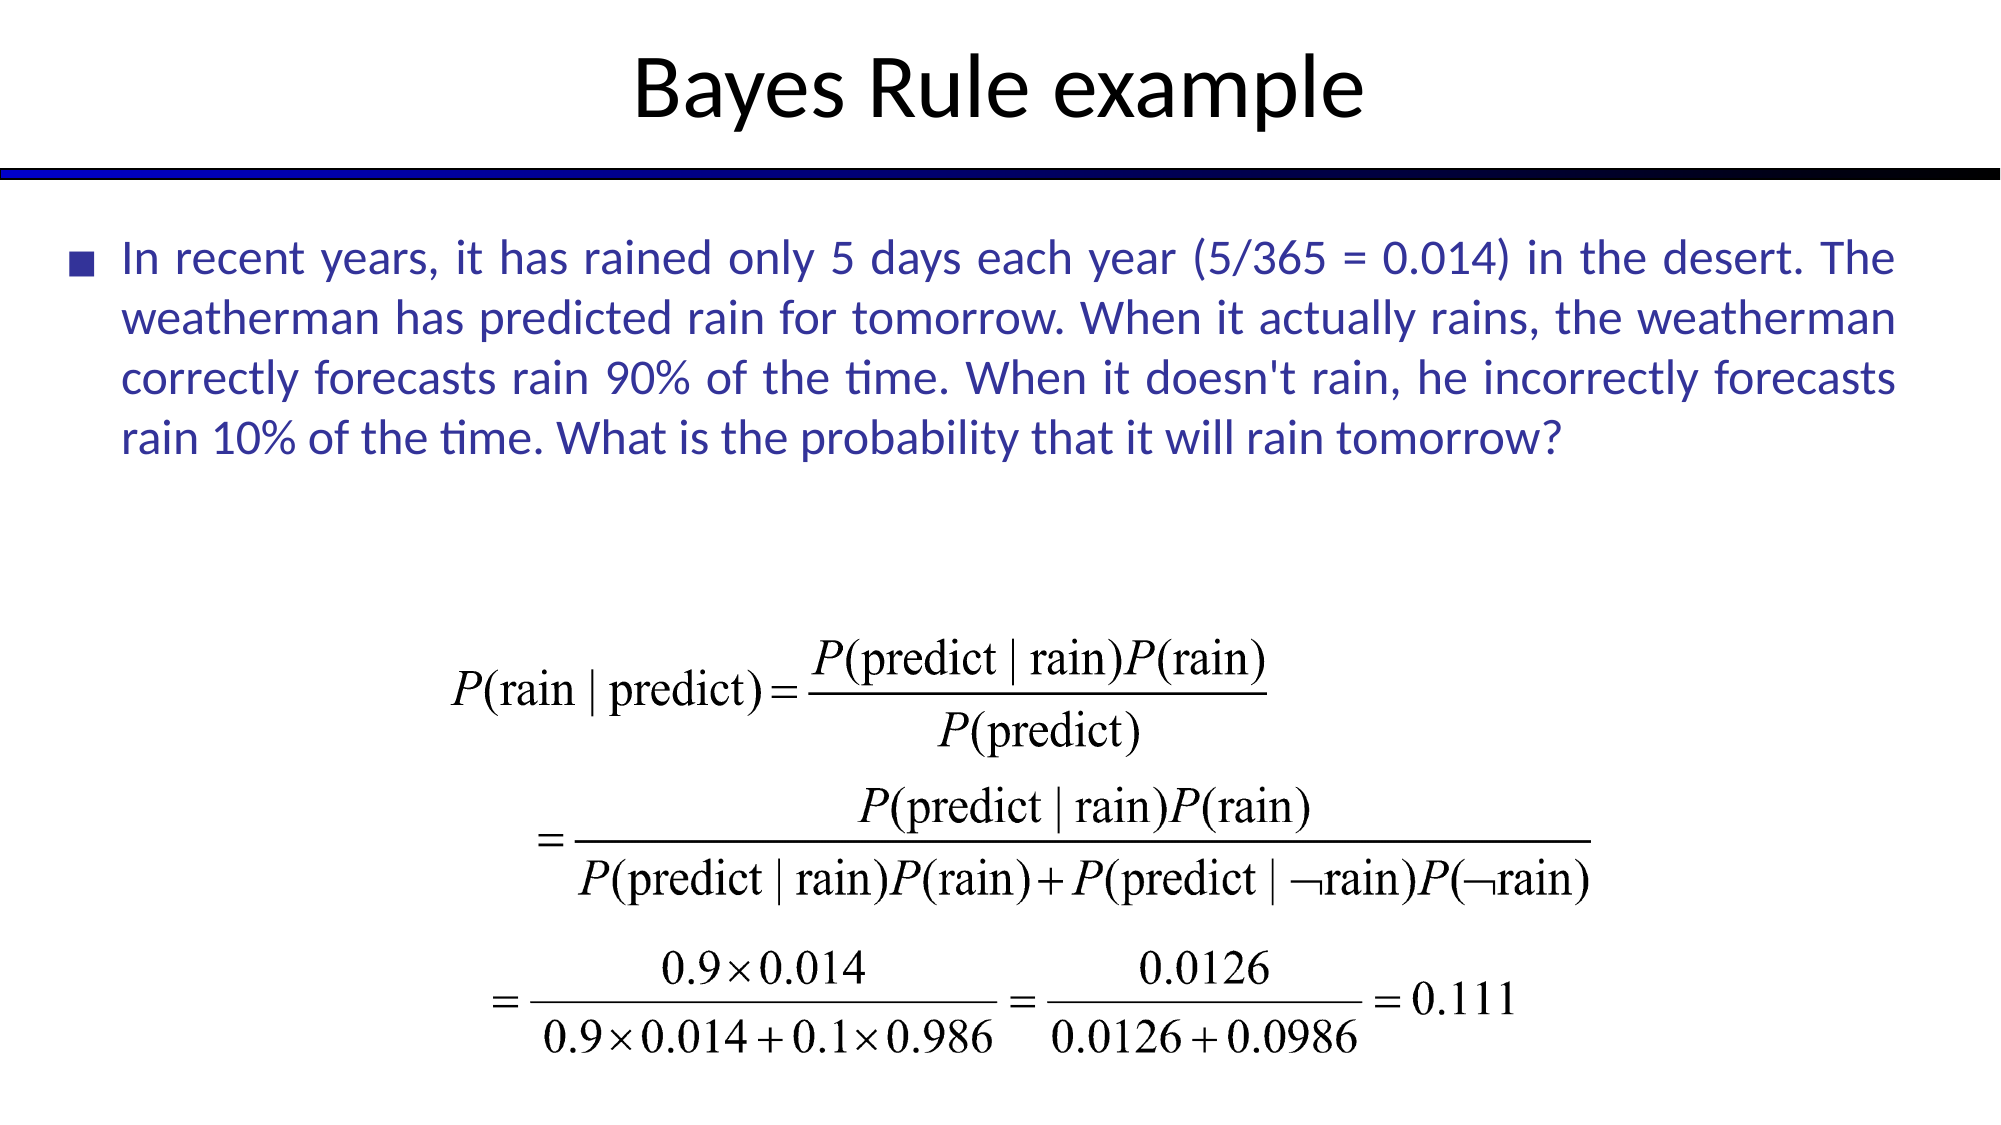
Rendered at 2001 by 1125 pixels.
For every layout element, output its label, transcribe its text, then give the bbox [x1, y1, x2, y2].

text_box In recent years, it has rained only 5 days each year (5/365 = 0.014) in the desert. The weatherman has predicted rain for tomorrow. When it actually rains, the weatherman correctly forecasts rain 90% of the time. When it doesn't rain, he incorrectly forecasts rain 10% of the time. What is the probability that it will rain tomorrow? [49, 162, 1913, 968]
picture [443, 624, 1271, 763]
text_box Bayes Rule example [324, 0, 1675, 162]
picture [530, 772, 1594, 911]
picture [485, 937, 1524, 1076]
